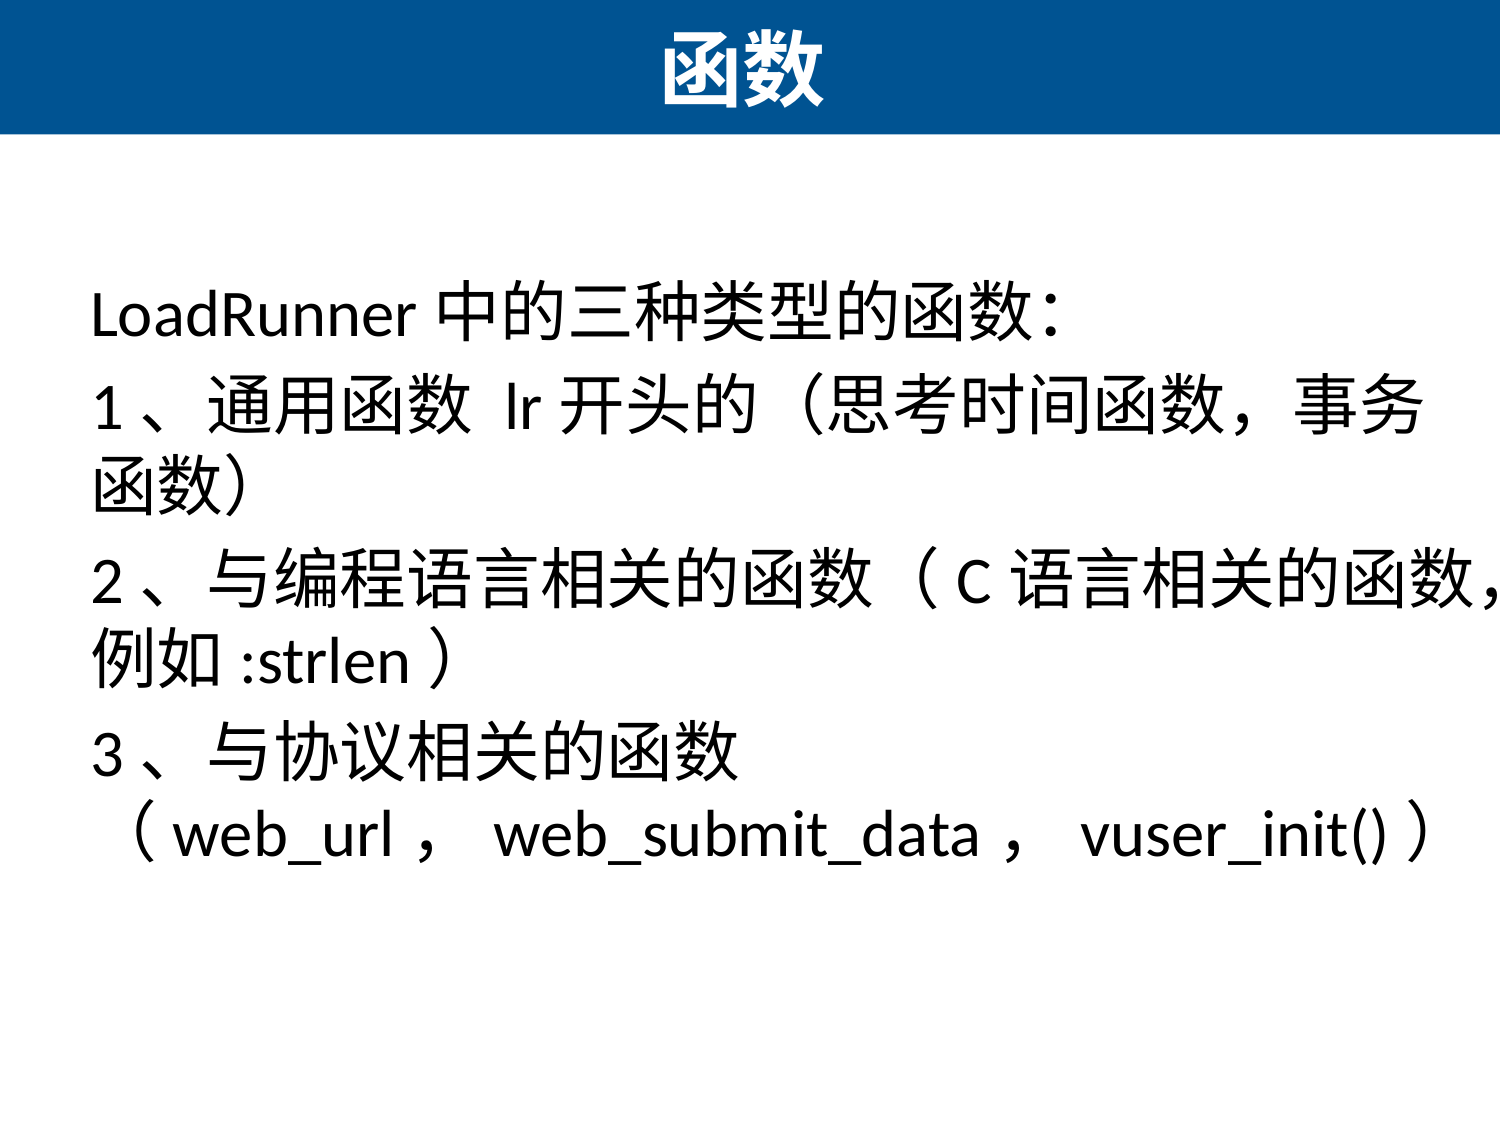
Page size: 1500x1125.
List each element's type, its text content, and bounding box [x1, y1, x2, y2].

title 函数 [2, 0, 1483, 135]
list LoadRunner中的三种类型的函数： 1、通用函数 lr开头的（思考时间函数，事务函数） 2、与编程语言相关的函数（C语言相关的函数，例如:strlen） 3、与协议相关的函数（web_url，web_submit_data，vuser_init()） [75, 262, 1500, 1005]
